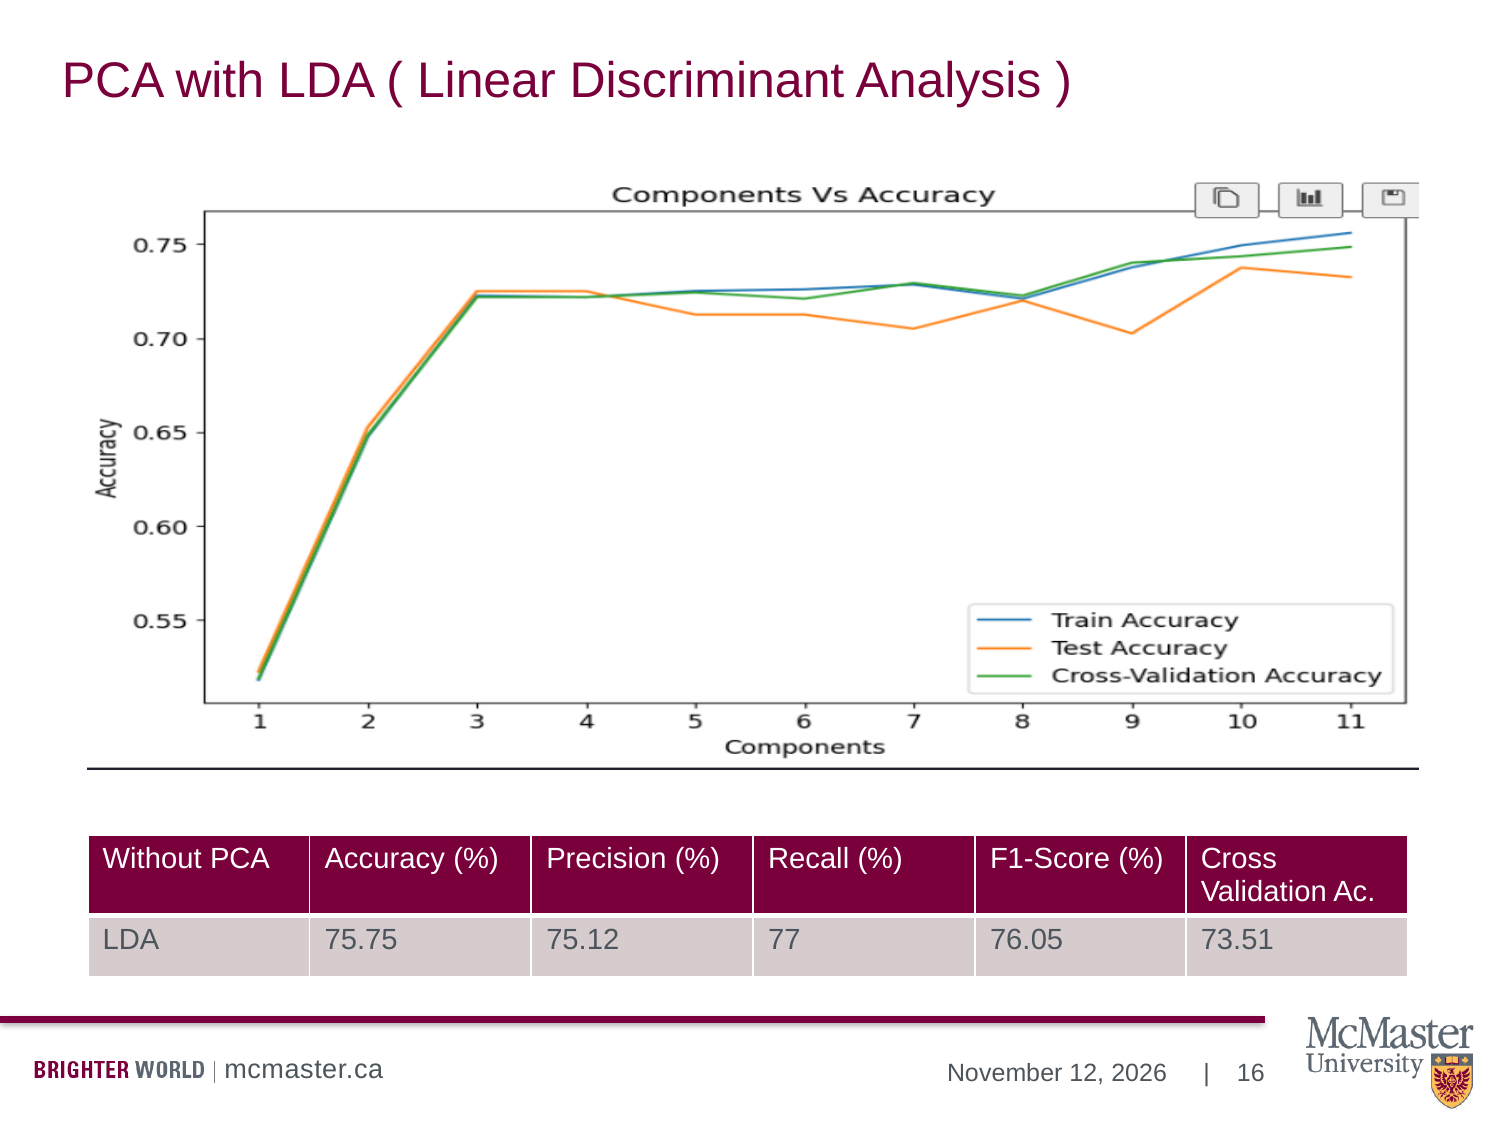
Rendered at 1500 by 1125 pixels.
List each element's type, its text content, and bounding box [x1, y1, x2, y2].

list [87, 178, 1419, 771]
table_cell 73.51 [1187, 918, 1407, 976]
picture [1306, 1016, 1474, 1109]
table_cell 76.05 [976, 918, 1185, 976]
table_cell 75.75 [310, 918, 530, 976]
table_header F1-Score (%) [976, 836, 1185, 913]
table_header Without PCA [89, 836, 309, 913]
table_header Precision (%) [532, 836, 752, 913]
table_header Accuracy (%) [310, 836, 530, 913]
title PCA with LDA ( Linear Discriminant Analysis ) [32, 0, 1474, 108]
table_cell LDA [89, 918, 309, 976]
table_header Cross Validation Ac. [1187, 836, 1407, 913]
table_cell 77 [754, 918, 974, 976]
picture [32, 1059, 220, 1083]
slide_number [861, 1041, 1183, 1101]
slide_number 16 [1186, 1041, 1265, 1101]
table_header Recall (%) [754, 836, 974, 913]
table_cell 75.12 [532, 918, 752, 976]
